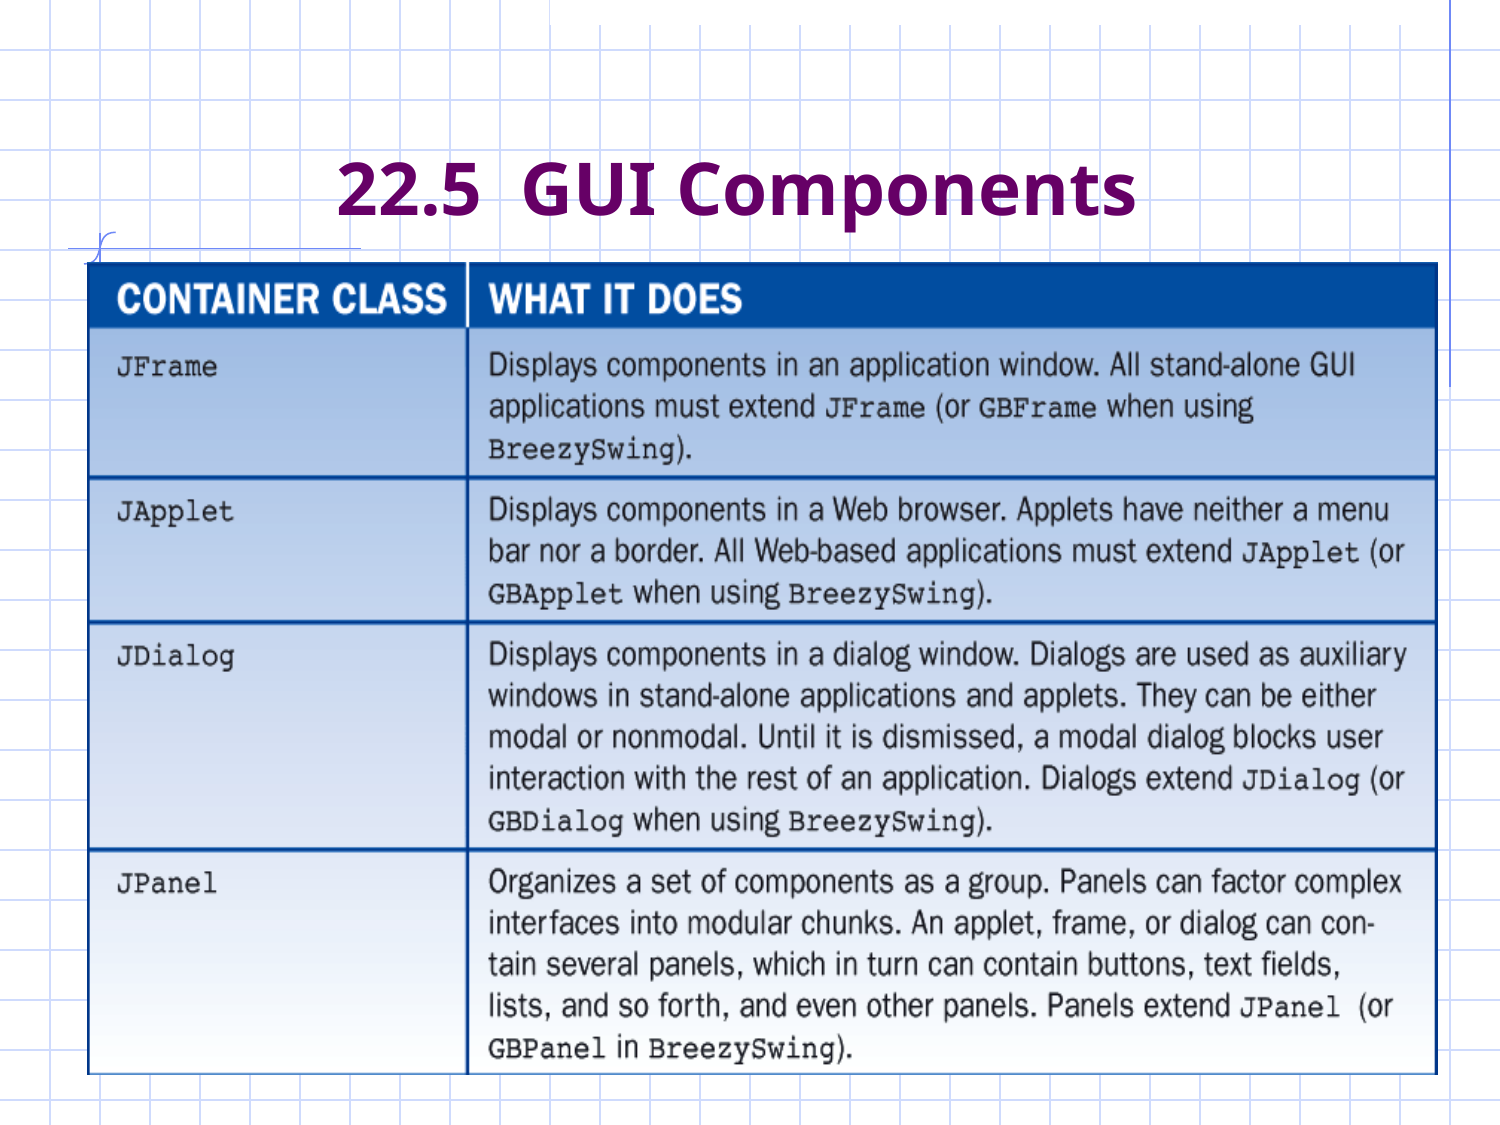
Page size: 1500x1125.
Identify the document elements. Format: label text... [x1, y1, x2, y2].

title 22.5 GUI Components [99, 50, 1375, 238]
picture [87, 262, 1438, 1076]
